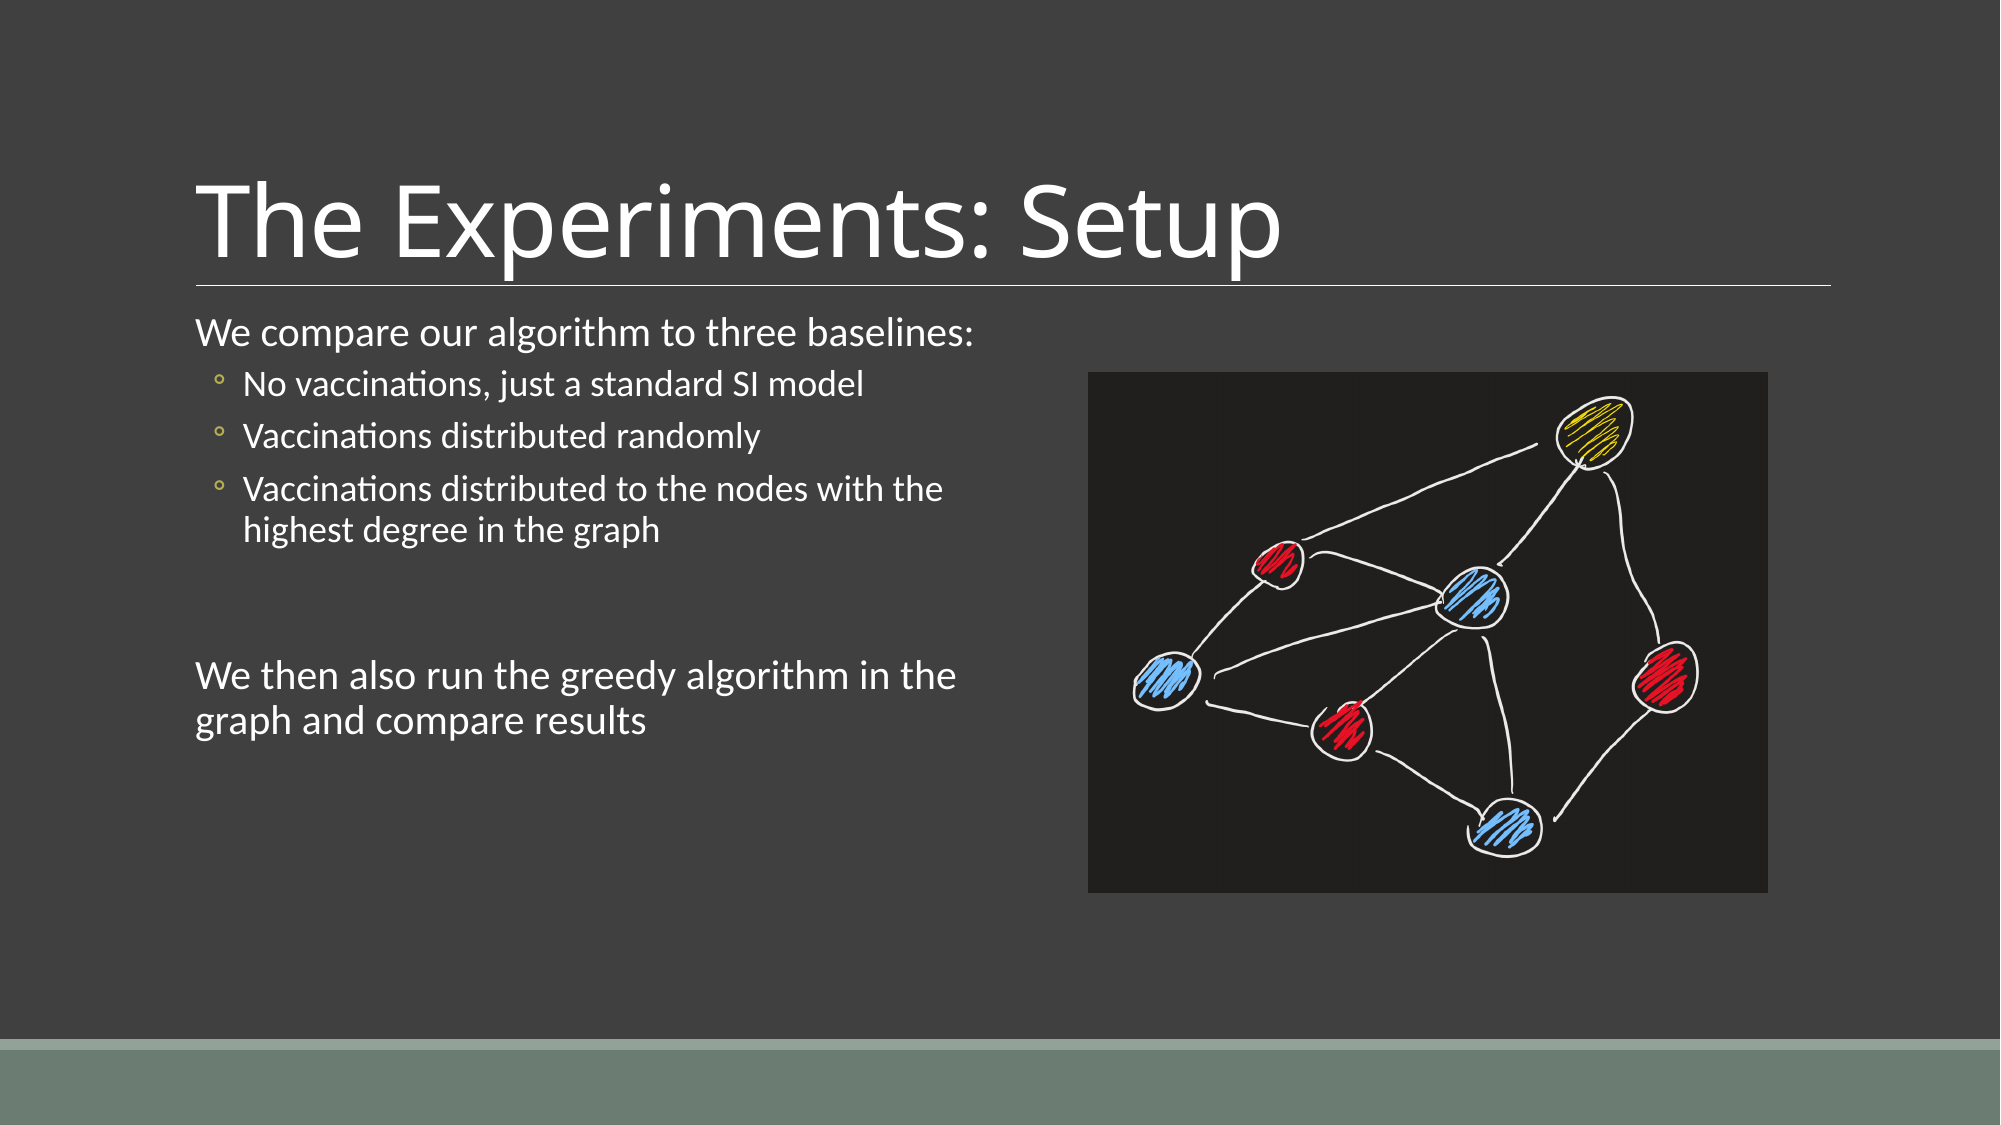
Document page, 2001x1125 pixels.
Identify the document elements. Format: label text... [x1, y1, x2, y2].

title The Experiments: Setup [180, 47, 1830, 285]
picture [1087, 372, 1768, 894]
list We compare our algorithm to three baselines: No vaccinations, just a standard SI model Vaccinations distributed randomly Vaccinations distributed to the nodes with the highest degree in the graph We then also run the greedy algorithm in the graph and compare results [180, 302, 981, 963]
